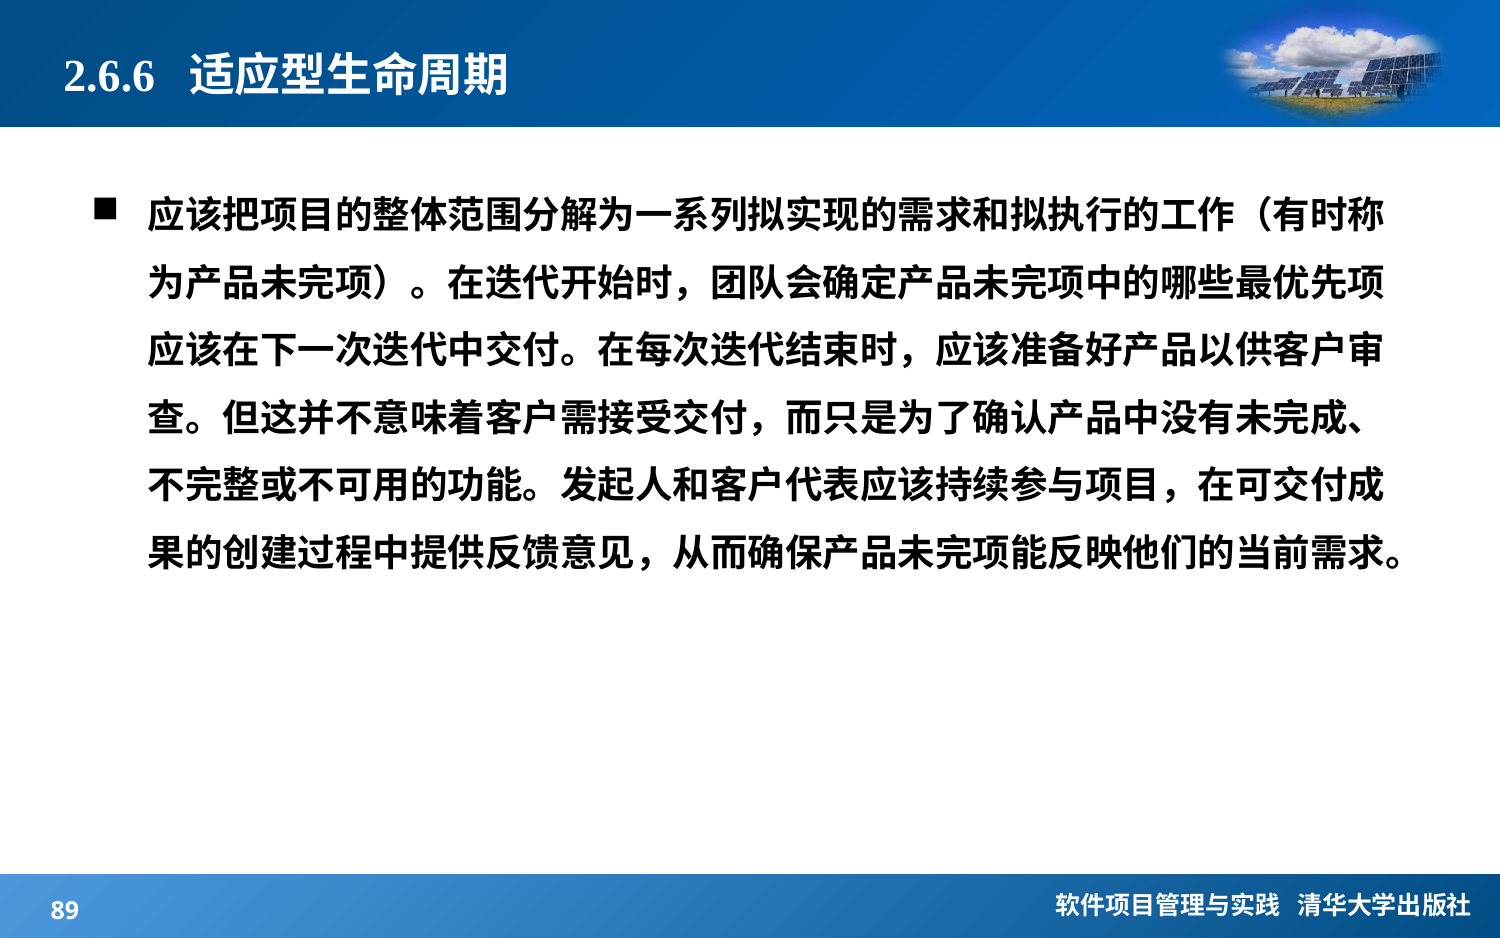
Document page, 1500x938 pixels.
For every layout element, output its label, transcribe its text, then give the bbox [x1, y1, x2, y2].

text_box 应该把项目的整体范围分解为一系列拟实现的需求和拟执行的工作（有时称为产品未完项）。在迭代开始时，团队会确定产品未完项中的哪些最优先项应该在下一次迭代中交付。在每次迭代结束时，应该准备好产品以供客户审查。但这并不意味着客户需接受交付，而只是为了确认产品中没有未完成、不完整或不可用的功能。发起人和客户代表应该持续参与项目，在可交付成果的创建过程中提供反馈意见，从而确保产品未完项能反映他们的当前需求。 [76, 161, 1424, 748]
picture [1233, 6, 1433, 113]
title 2.6.6 适应型生命周期 [48, 19, 1005, 127]
